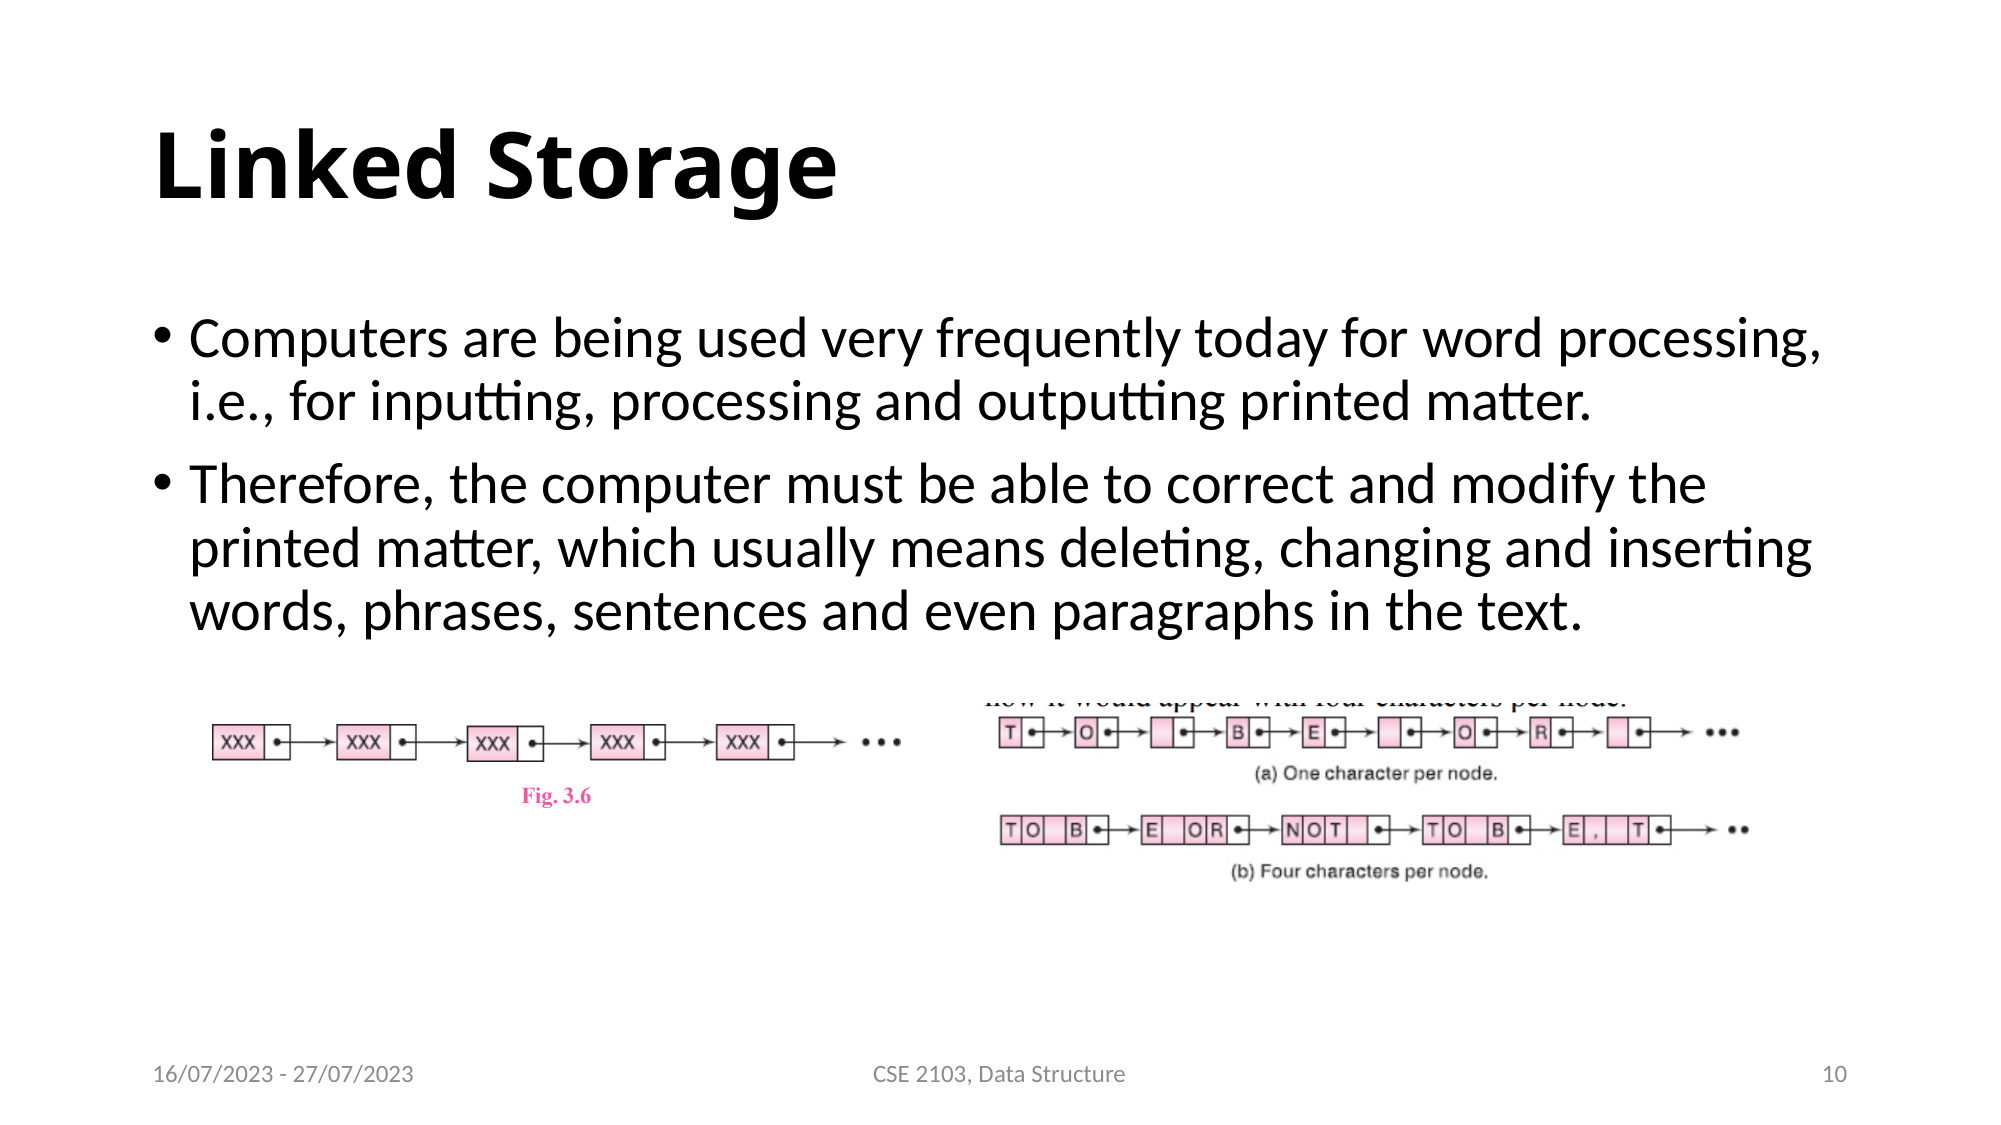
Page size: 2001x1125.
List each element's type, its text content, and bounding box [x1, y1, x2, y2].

picture [194, 703, 925, 825]
list Computers are being used very frequently today for word processing, i.e., for inputting, processing and outputting printed matter. Therefore, the computer must be able to correct and modify the printed matter, which usually means deleting, changing and inserting words, phrases, sentences and even paragraphs in the text. [137, 299, 1863, 1014]
footer CSE 2103, Data Structure [662, 1042, 1338, 1103]
picture [982, 703, 1773, 892]
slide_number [137, 1042, 588, 1103]
slide_number 10 [1412, 1042, 1863, 1103]
title Linked Storage [137, 59, 1863, 278]
